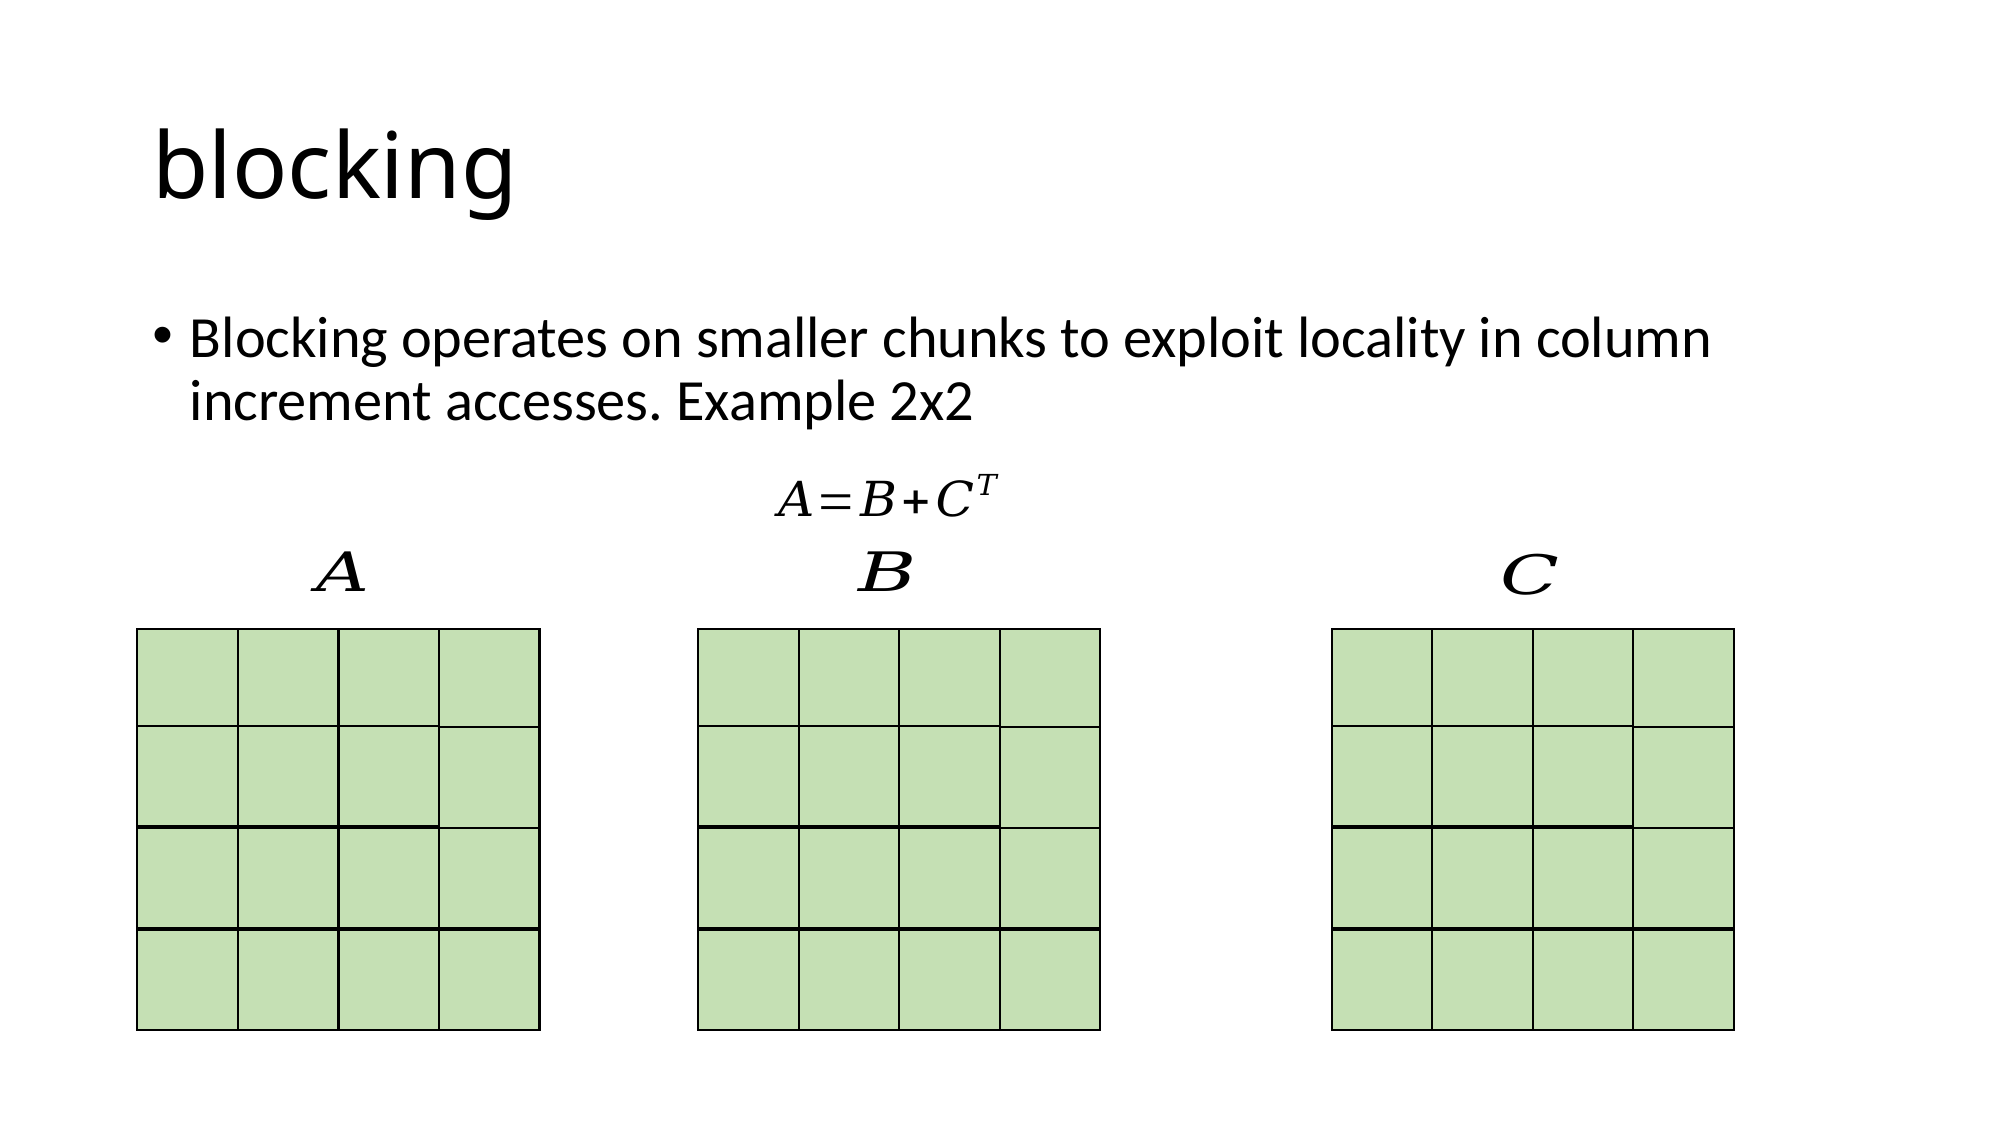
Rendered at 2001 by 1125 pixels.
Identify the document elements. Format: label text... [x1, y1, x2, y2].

text_box [798, 827, 898, 929]
text_box [697, 827, 798, 929]
text_box [1532, 628, 1632, 725]
text_box [1632, 726, 1735, 829]
text_box [1331, 628, 1431, 725]
text_box [999, 829, 1101, 929]
text_box [438, 829, 541, 929]
text_box [1632, 628, 1735, 726]
text_box [898, 827, 999, 929]
text_box [136, 628, 237, 725]
text_box [136, 725, 237, 827]
text_box [898, 929, 999, 1031]
text_box [1431, 628, 1532, 725]
text_box [337, 929, 438, 1031]
text_box [237, 929, 337, 1031]
text_box [438, 628, 541, 726]
text_box [337, 725, 440, 827]
text_box [337, 827, 438, 929]
list Blocking operates on smaller chunks to exploit locality in column increment accesses. Example 2x2 [137, 299, 1863, 446]
text_box [898, 628, 999, 725]
text_box [999, 929, 1101, 1031]
text_box [898, 725, 1001, 827]
text_box [1331, 725, 1431, 827]
text_box [798, 929, 898, 1031]
text_box [697, 929, 798, 1031]
text_box [438, 929, 541, 1031]
text_box [237, 725, 337, 827]
text_box [136, 827, 237, 929]
text_box [1632, 929, 1735, 1031]
text_box [136, 929, 237, 1031]
text_box [697, 725, 798, 827]
text_box [237, 827, 337, 929]
text_box [1532, 725, 1634, 827]
text_box [1431, 725, 1532, 827]
text_box [1532, 827, 1632, 929]
text_box [1431, 929, 1532, 1031]
text_box [337, 628, 438, 725]
text_box [798, 628, 898, 725]
text_box [999, 726, 1101, 829]
text_box [1632, 829, 1735, 929]
text_box [1331, 929, 1431, 1031]
text_box [1331, 827, 1431, 929]
text_box [798, 725, 898, 827]
text_box [697, 628, 798, 725]
text_box [1532, 929, 1632, 1031]
title blocking [137, 59, 1863, 278]
text_box [237, 628, 337, 725]
text_box [438, 726, 541, 829]
text_box [1431, 827, 1532, 929]
text_box [999, 628, 1101, 726]
